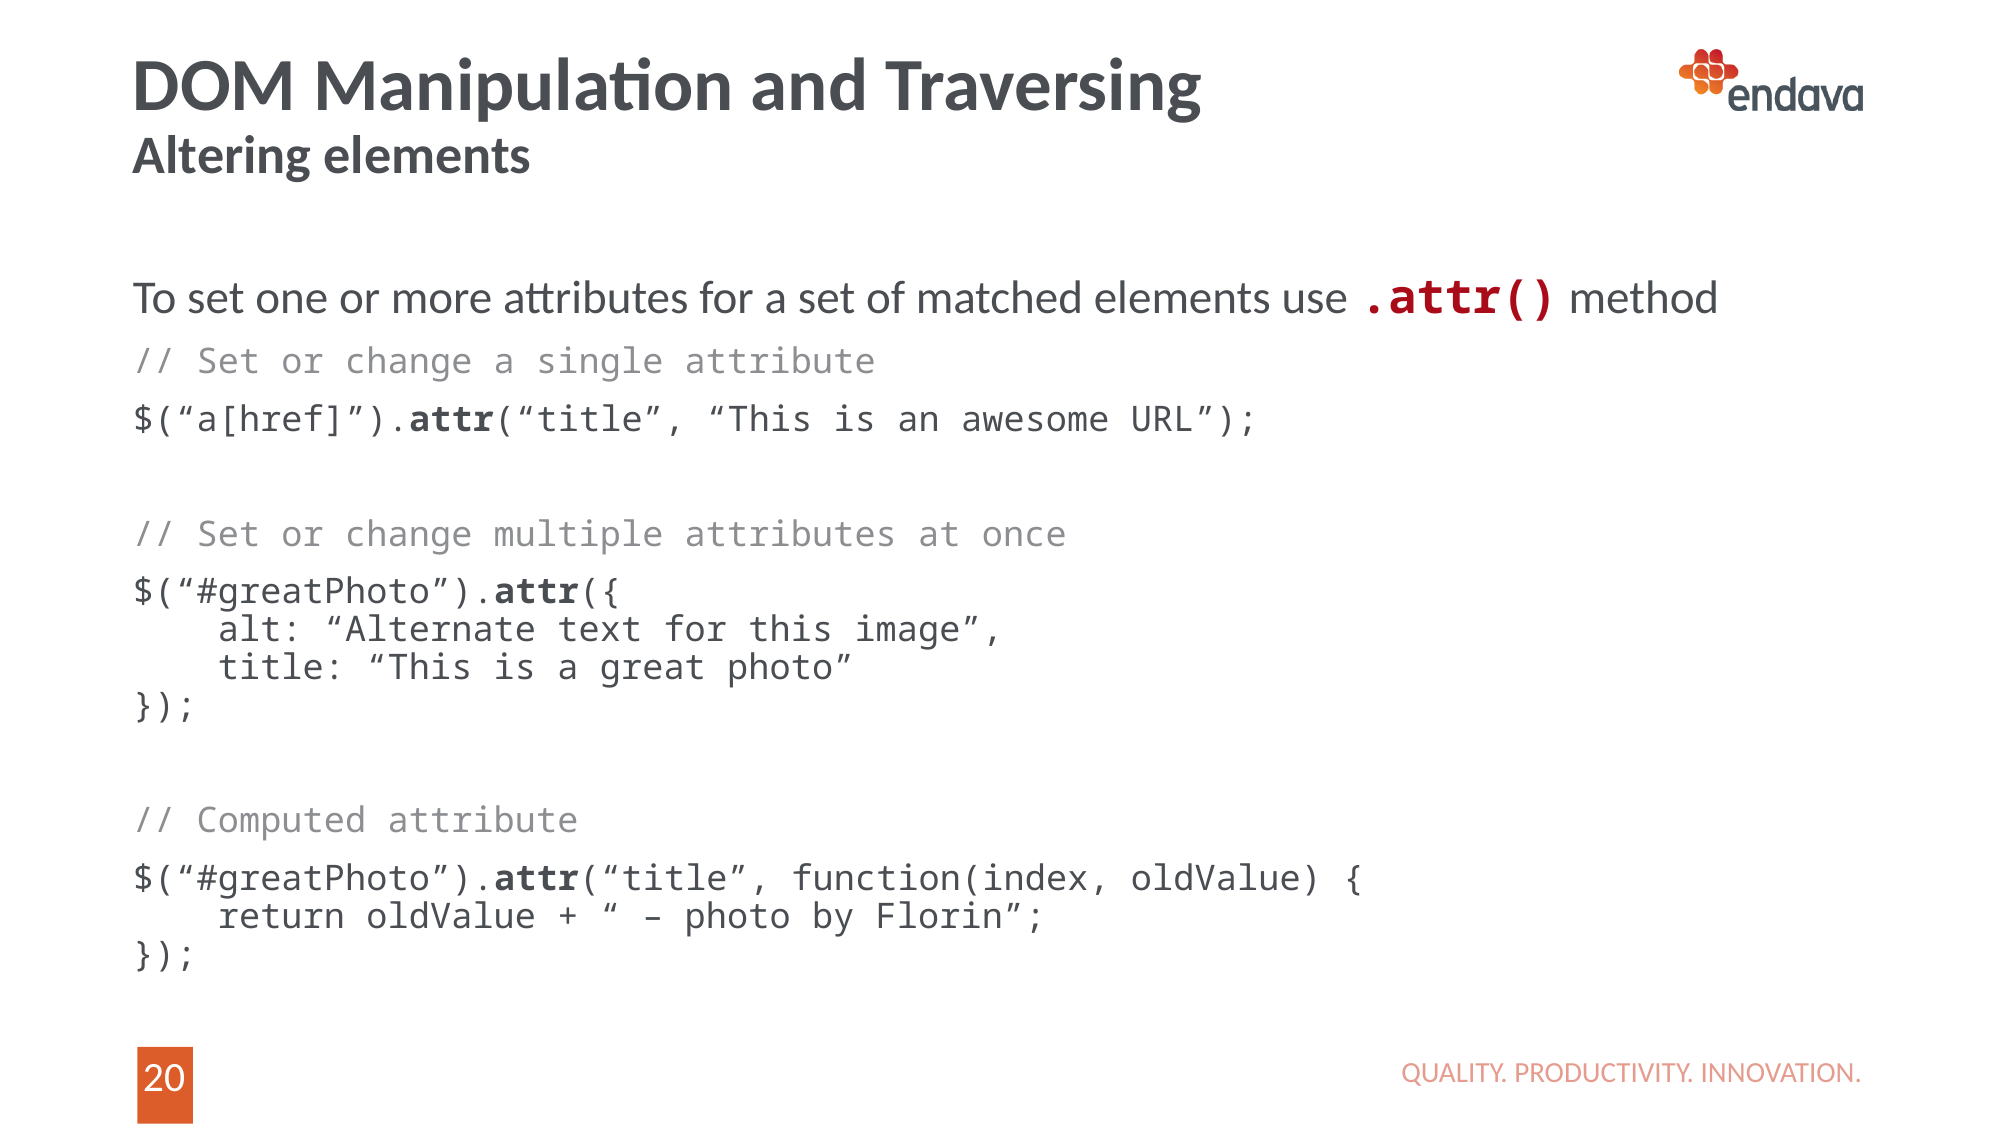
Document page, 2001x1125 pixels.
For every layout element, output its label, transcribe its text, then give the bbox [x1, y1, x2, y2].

list To set one or more attributes for a set of matched elements use .attr() method // Set or change a single attribute $(“a[href]”).attr(“title”, “This is an awesome URL”); // Set or change multiple attributes at once $(“#greatPhoto”).attr({ alt: “Alternate text for this image”, title: “This is a great photo” }); // Computed attribute $(“#greatPhoto”).attr(“title”, function(index, oldValue) { return oldValue + “ – photo by Florin”; }); [132, 265, 1863, 987]
title DOM Manipulation and Traversing Altering elements [132, 38, 1530, 218]
slide_number QUALITY. PRODUCTIVITY. INNOVATION. [1252, 1040, 1863, 1101]
picture [1679, 49, 1863, 111]
